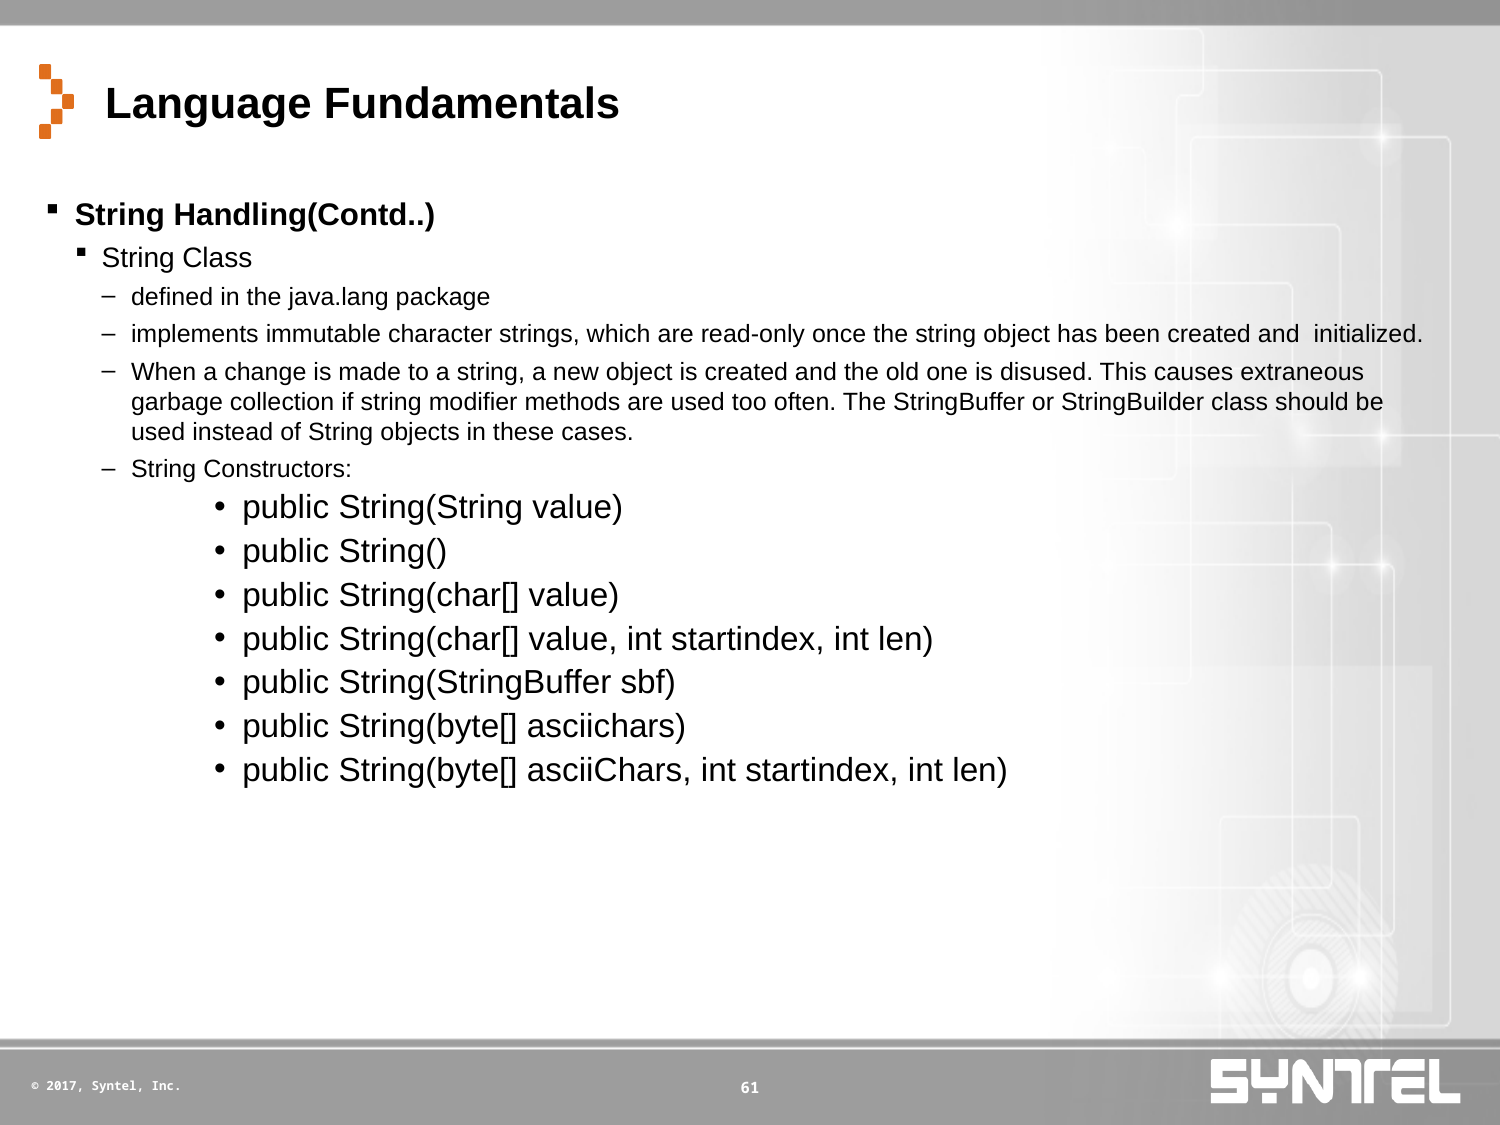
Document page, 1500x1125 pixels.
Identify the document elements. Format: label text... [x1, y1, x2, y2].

list String Handling(Contd..) String Class defined in the java.lang package implements immutable character strings, which are read-only once the string object has been created and initialized. When a change is made to a string, a new object is created and the old one is disused. This causes extraneous garbage collection if string modifier methods are used too often. The StringBuffer or StringBuilder class should be used instead of String objects in these cases. String Constructors: public String(String value) public String() public String(char[] value) public String(char[] value, int startindex, int len) public String(StringBuffer sbf) public String(byte[] asciichars) public String(byte[] asciiChars, int startindex, int len) [30, 186, 1461, 1006]
picture [0, 0, 1500, 1125]
title Language Fundamentals [90, 43, 1462, 160]
